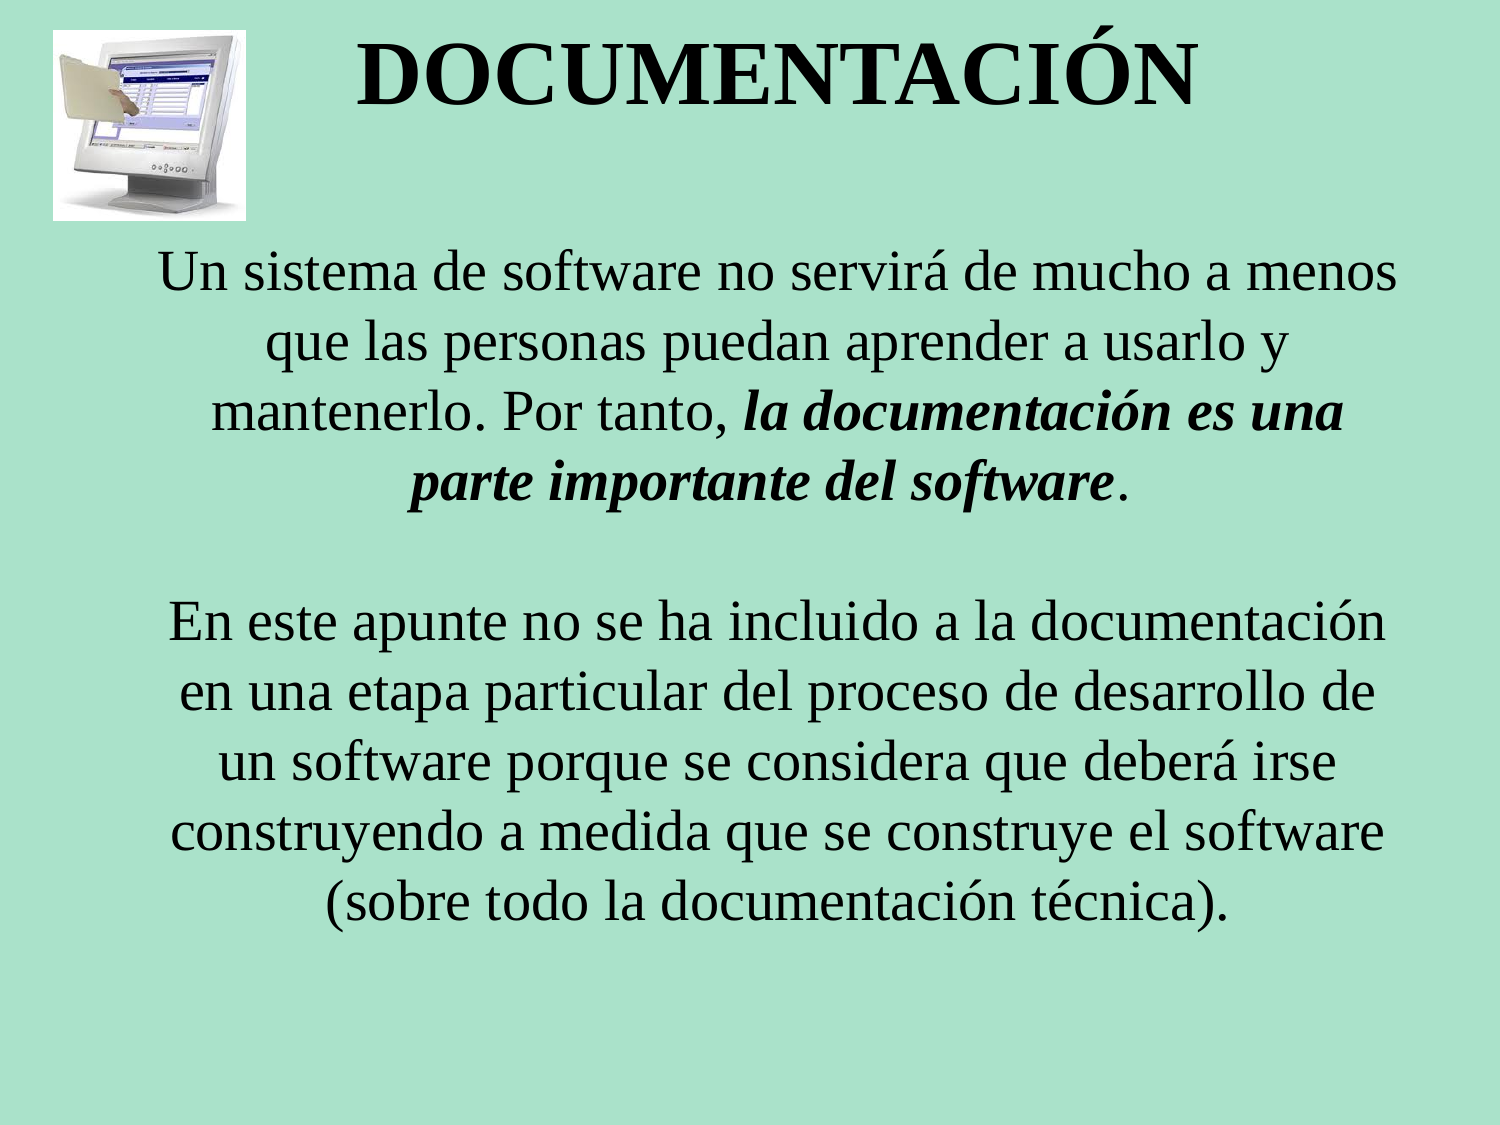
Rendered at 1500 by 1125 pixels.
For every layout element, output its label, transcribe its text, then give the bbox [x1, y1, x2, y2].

picture [52, 30, 246, 221]
title DOCUMENTACIÓN Un sistema de software no servirá de mucho a menos que las personas puedan aprender a usarlo y mantenerlo. Por tanto, la documentación es una parte importante del software. En este apunte no se ha incluido a la documentación en una etapa particular del proceso de desarrollo de un software porque se considera que deberá irse construyendo a medida que se construye el software (sobre todo la documentación técnica). [140, 433, 1416, 622]
